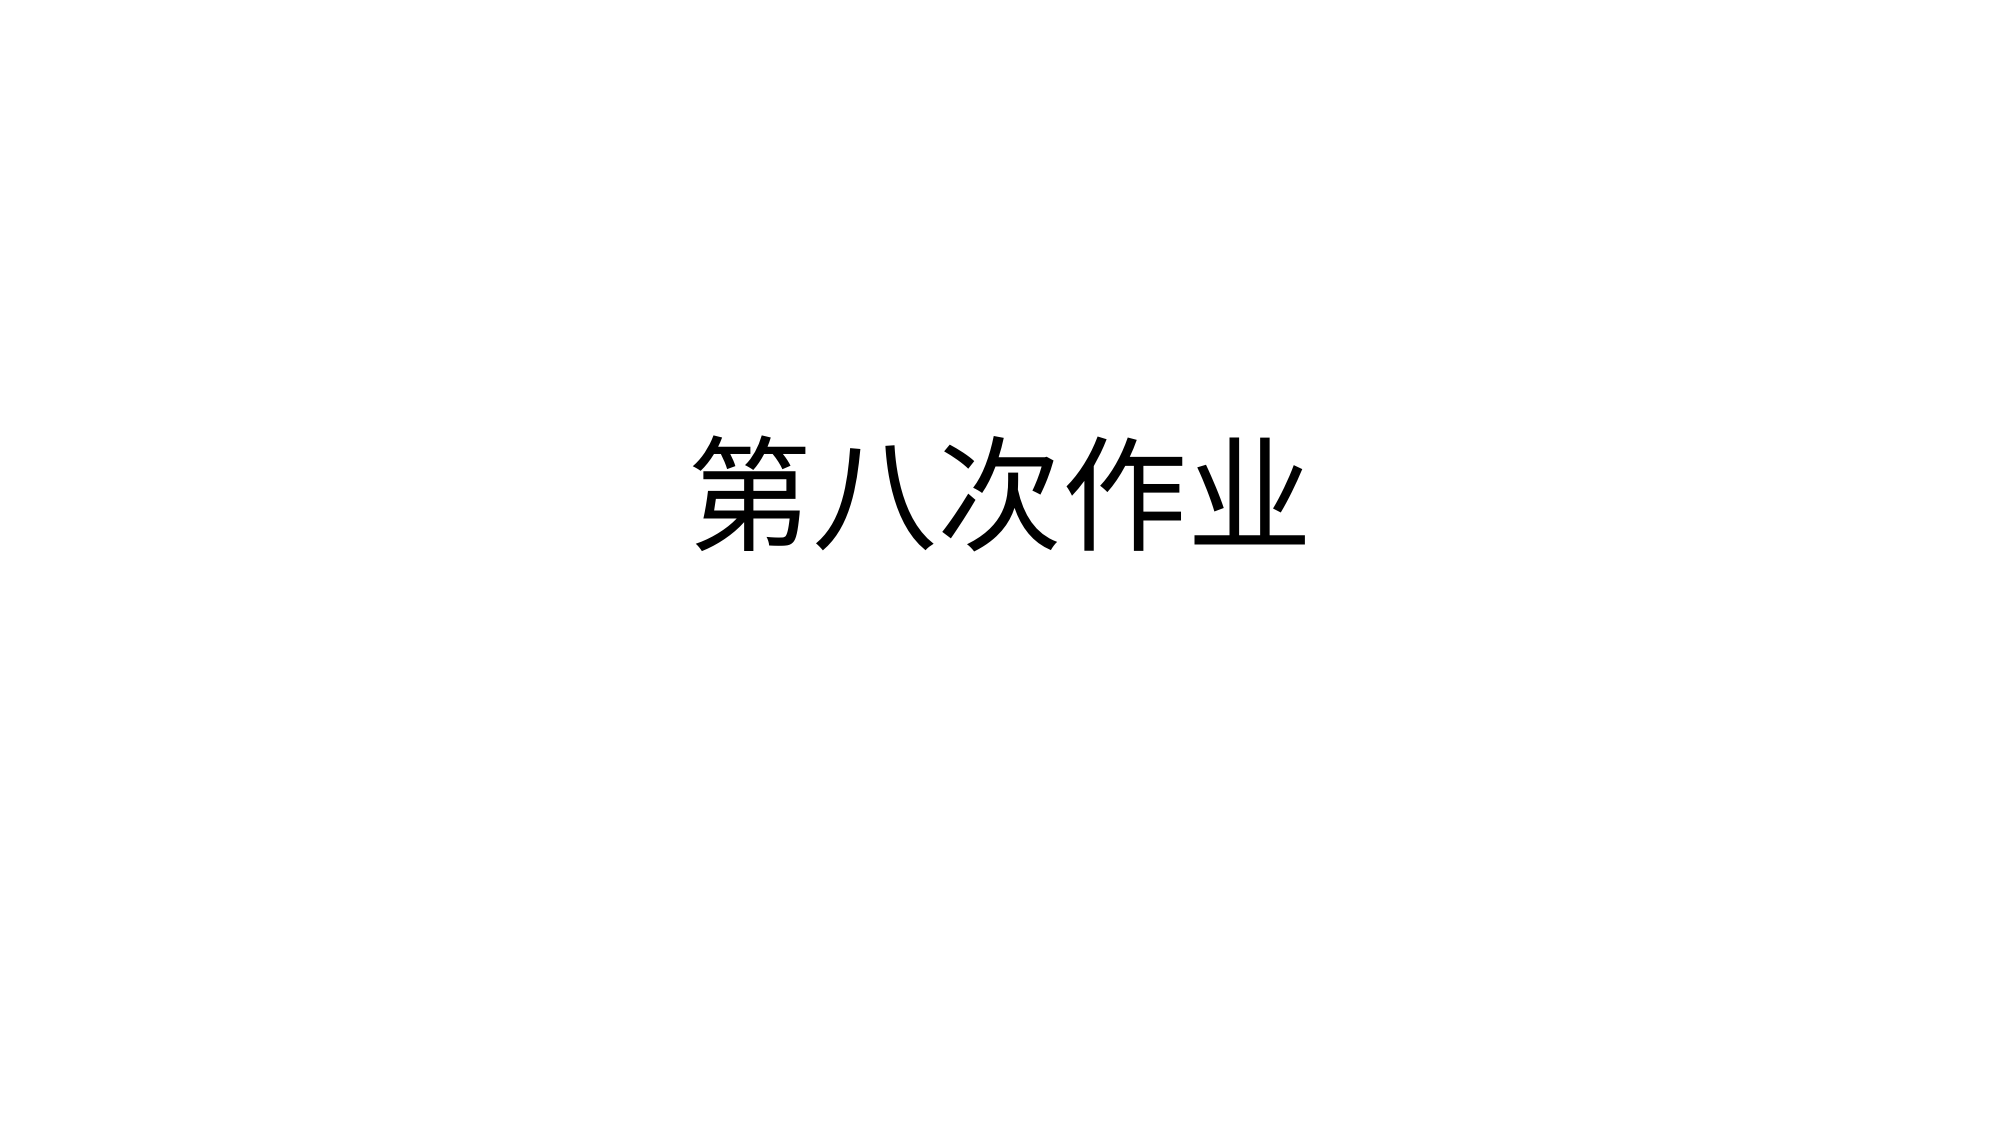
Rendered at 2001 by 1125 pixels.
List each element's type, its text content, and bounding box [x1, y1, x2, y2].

title 第八次作业 [249, 184, 1750, 576]
